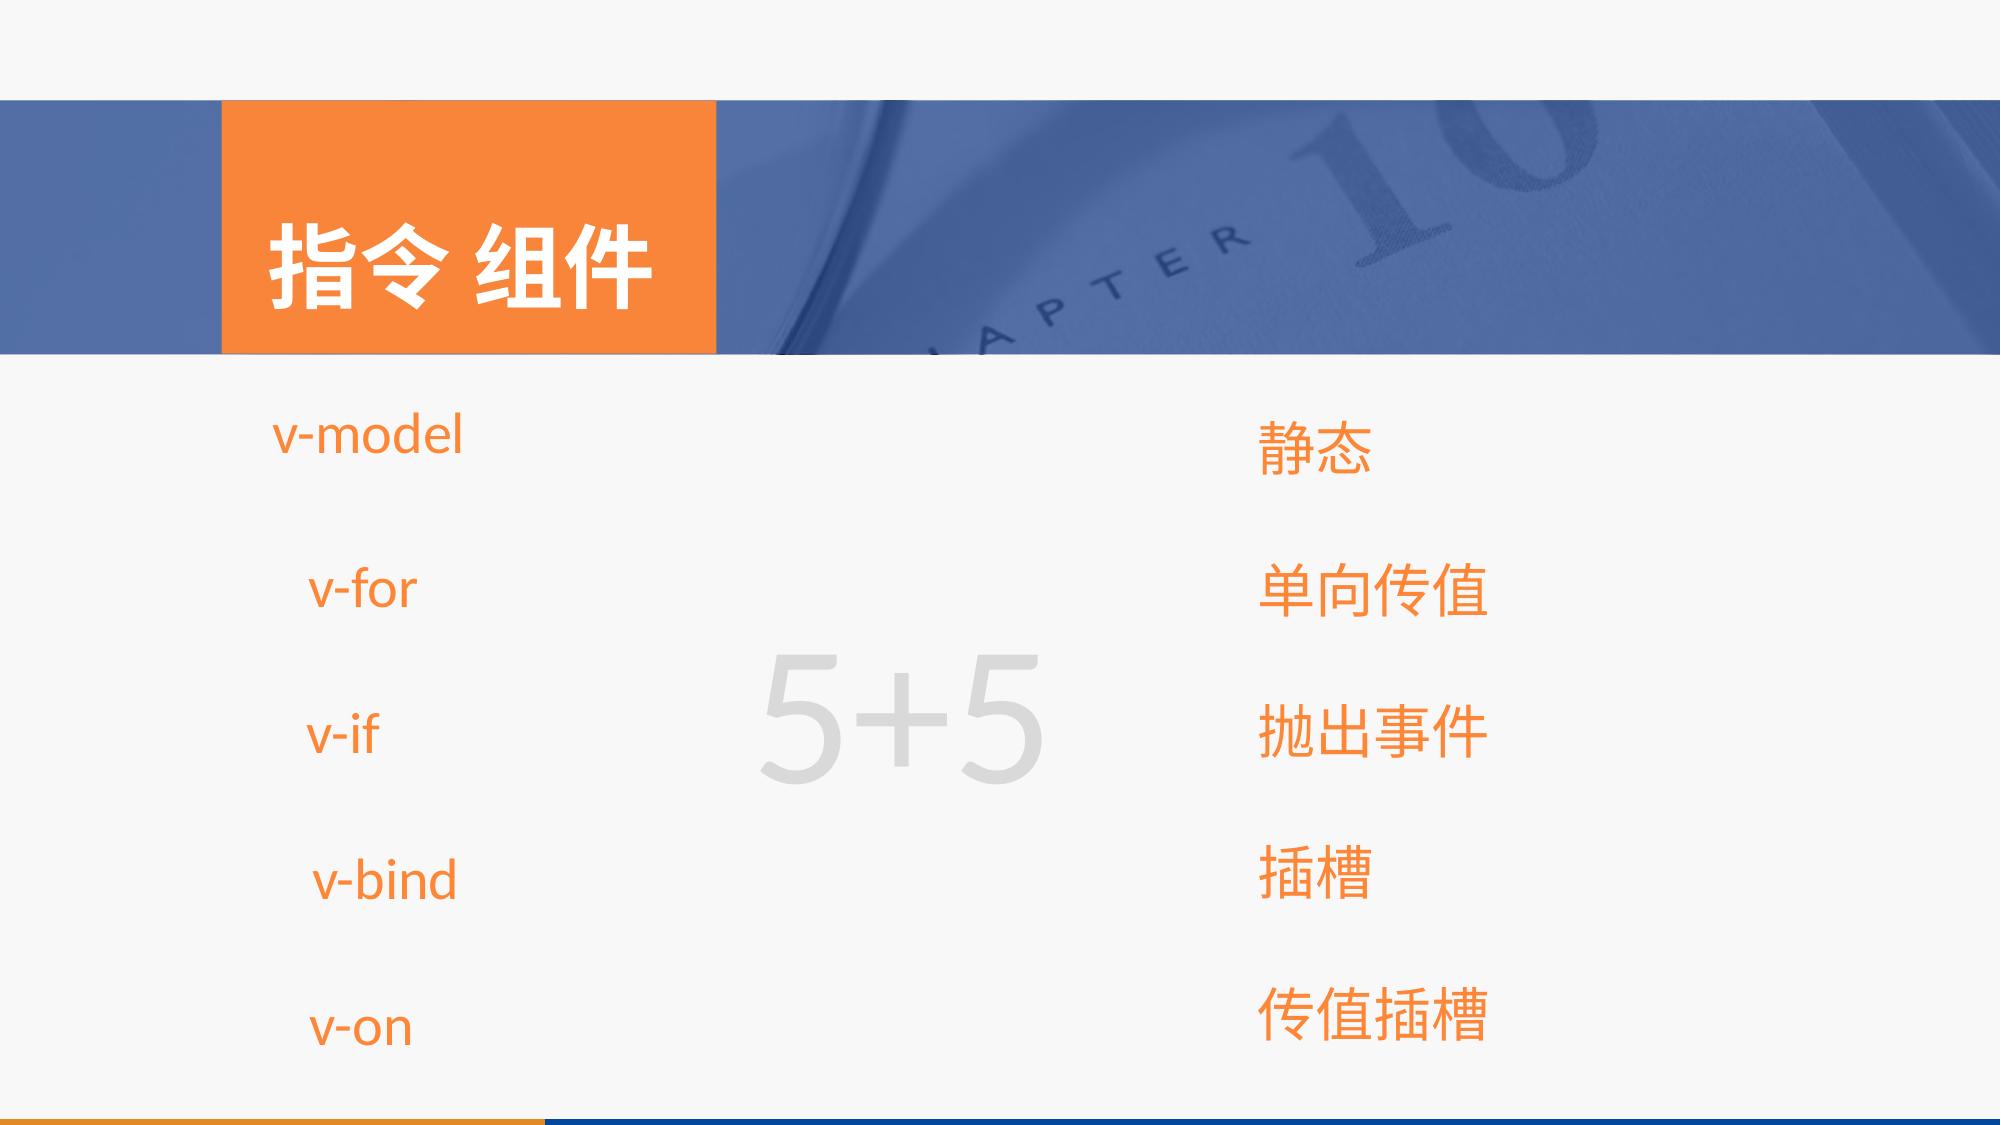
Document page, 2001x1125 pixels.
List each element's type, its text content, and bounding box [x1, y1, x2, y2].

text_box v-for [294, 541, 434, 627]
text_box v-if [292, 687, 396, 773]
text_box v-on [294, 979, 429, 1065]
text_box 插槽 [1242, 829, 1728, 914]
text_box 抛出事件 [1242, 687, 1728, 773]
text_box 5+5 [736, 576, 1069, 832]
picture [0, 100, 2000, 355]
text_box 静态 [1242, 404, 1728, 490]
text_box v-bind [297, 833, 475, 919]
text_box 传值插槽 [1242, 970, 1728, 1056]
text_box 单向传值 [1242, 546, 1663, 632]
text_box v-model [257, 388, 481, 473]
